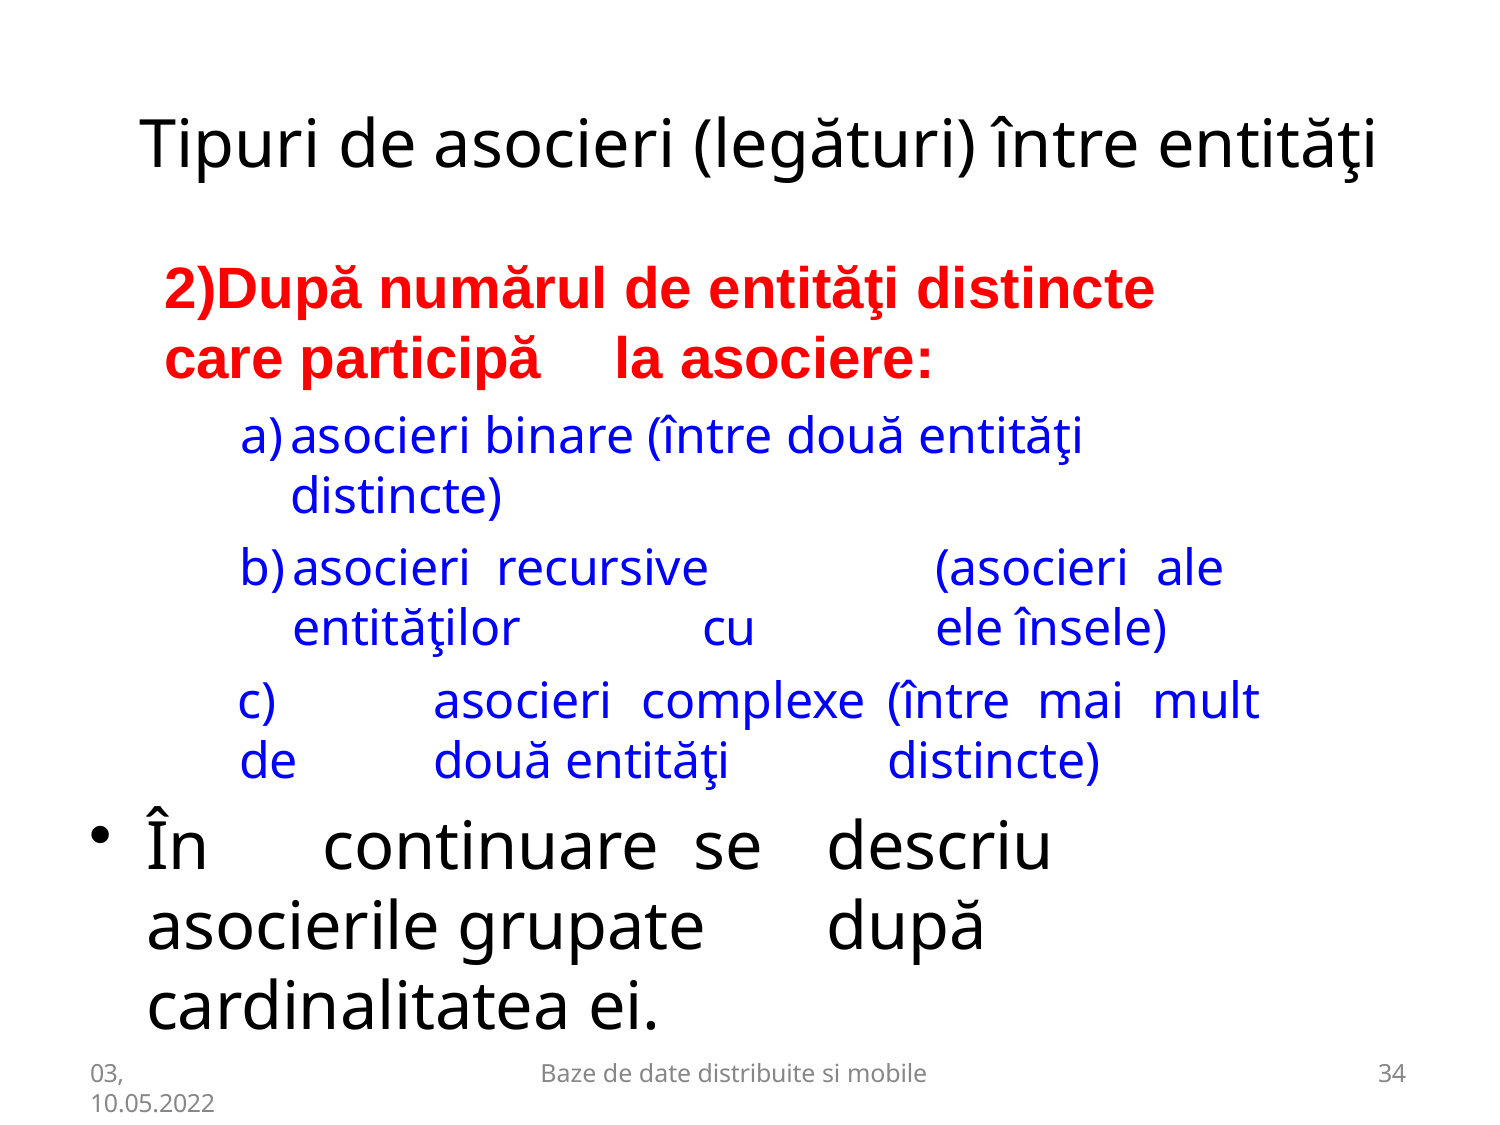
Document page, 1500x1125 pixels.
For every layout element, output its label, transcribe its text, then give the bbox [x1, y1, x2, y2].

text_box 2)După numărul de entităţi distincte care participă la asociere: asocieri binare (între două entităţi distincte) asocieri recursive (asocieri ale entităţilor cu ele însele) asocieri complexe (între mai mult de două entităţi distincte) În continuare se descriu asocierile grupate după cardinalitatea ei. [87, 248, 1440, 1043]
slide_number 12 [1371, 1055, 1419, 1125]
footer 03, 10.05.2022 [87, 1055, 288, 1125]
title Tipuri de asocieri (legături) între entităţi [87, 35, 1413, 248]
slide_number Baze de date distribuite si mobile [538, 1055, 960, 1125]
